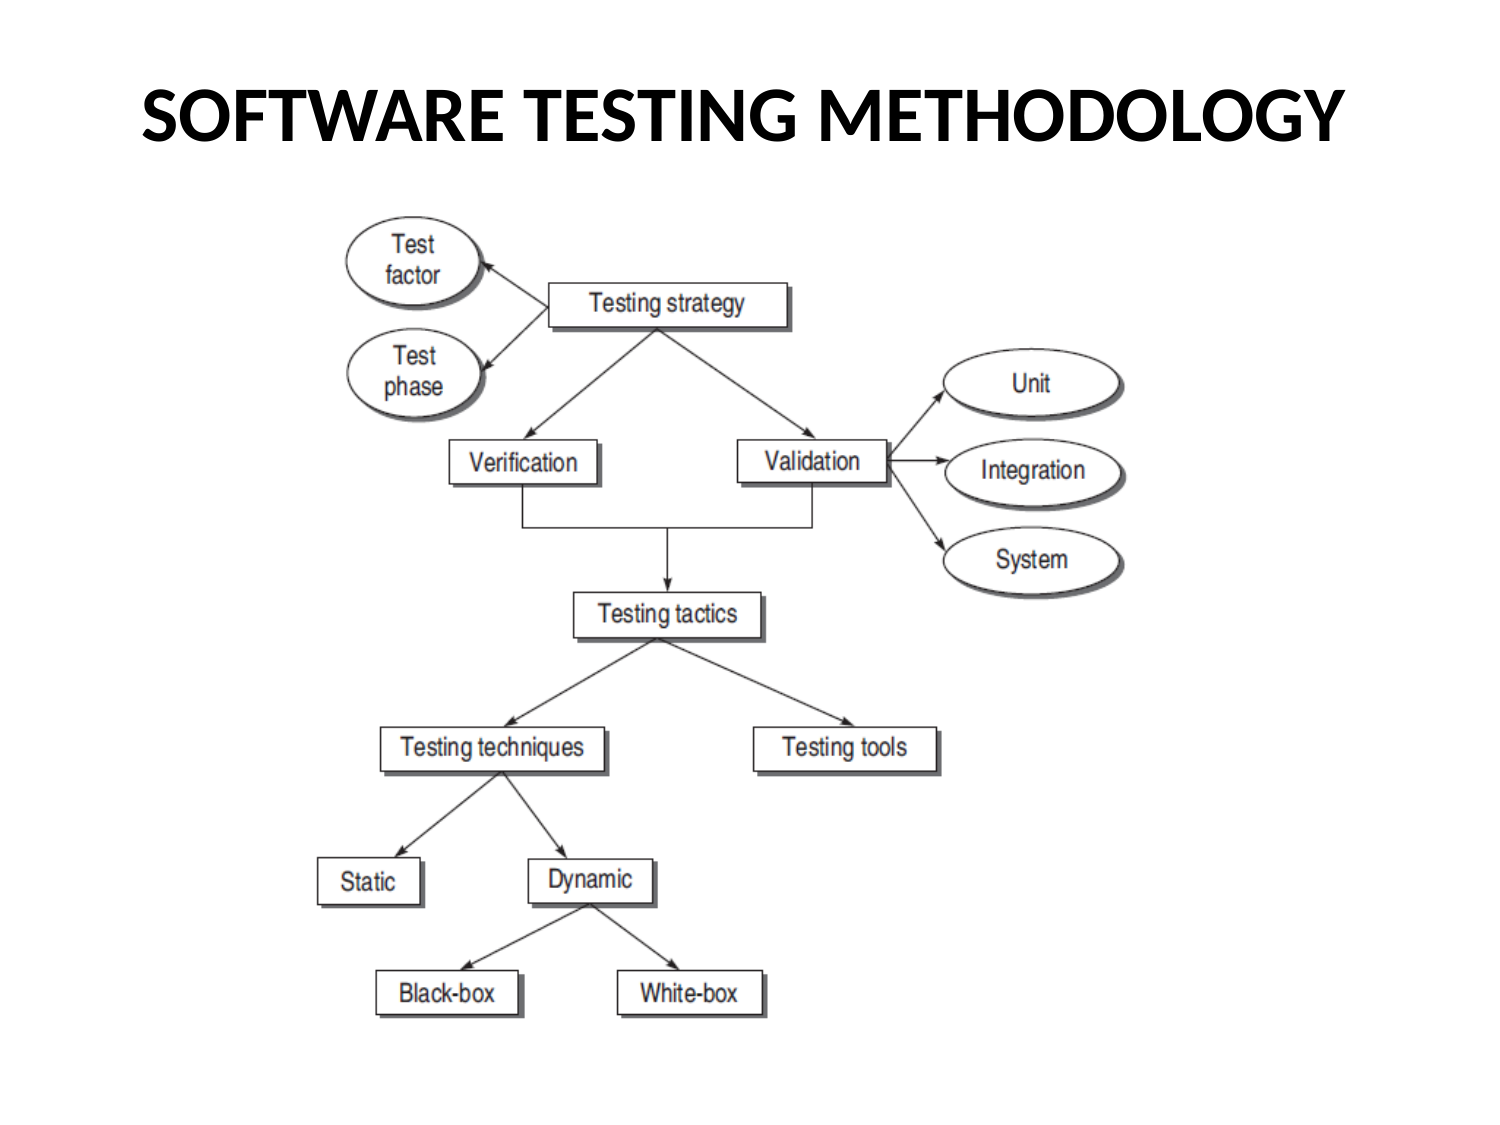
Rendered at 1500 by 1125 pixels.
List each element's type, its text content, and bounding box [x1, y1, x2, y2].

title SOFTWARE TESTING METHODOLOGY [75, 45, 1413, 175]
picture [205, 199, 1230, 1036]
